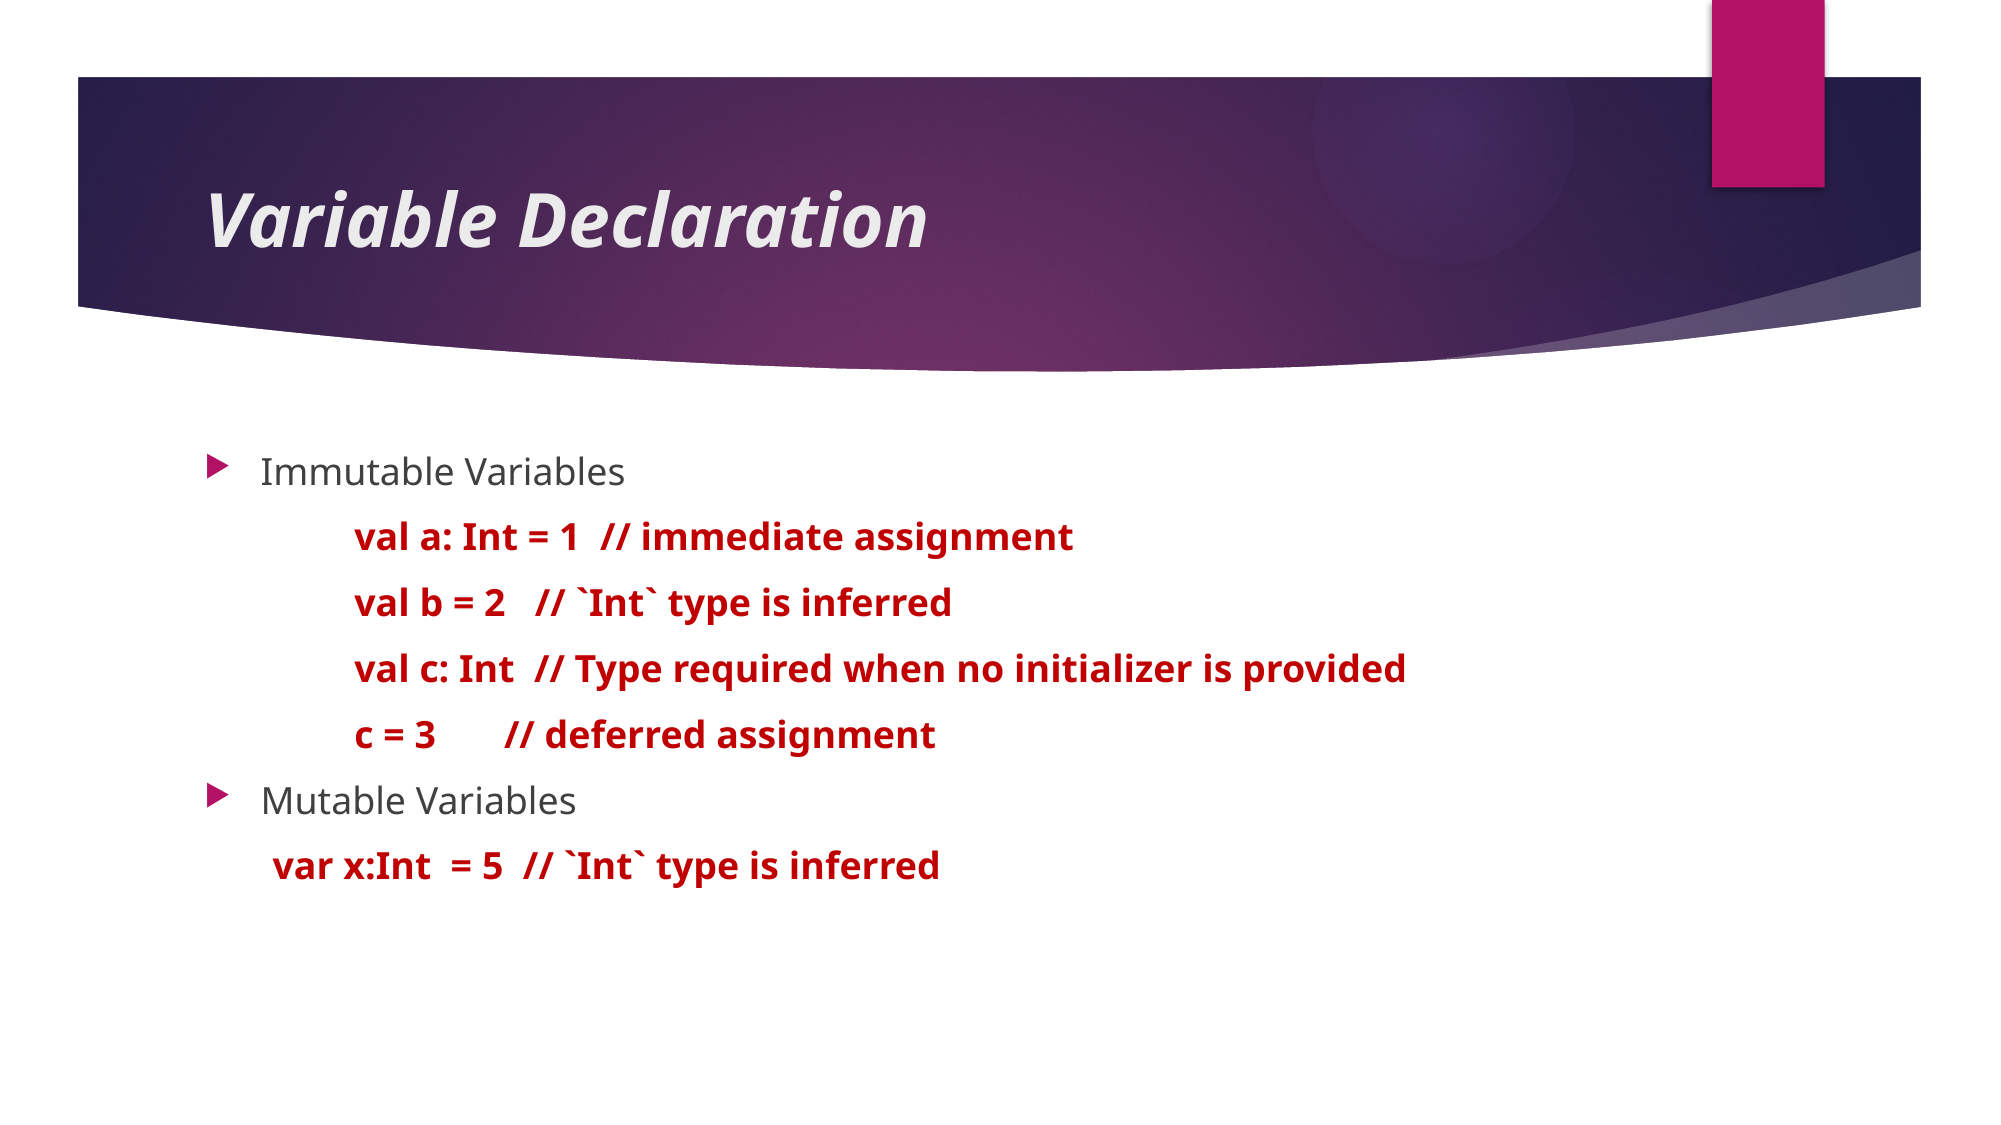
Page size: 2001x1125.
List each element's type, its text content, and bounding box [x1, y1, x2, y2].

title Variable Declaration [189, 159, 1627, 276]
list Immutable Variables val a: Int = 1 // immediate assignment val b = 2 // `Int` type is inferred val c: Int // Type required when no initializer is provided c = 3 // deferred assignment Mutable Variables var x:Int = 5 // `Int` type is inferred [189, 439, 1638, 1038]
